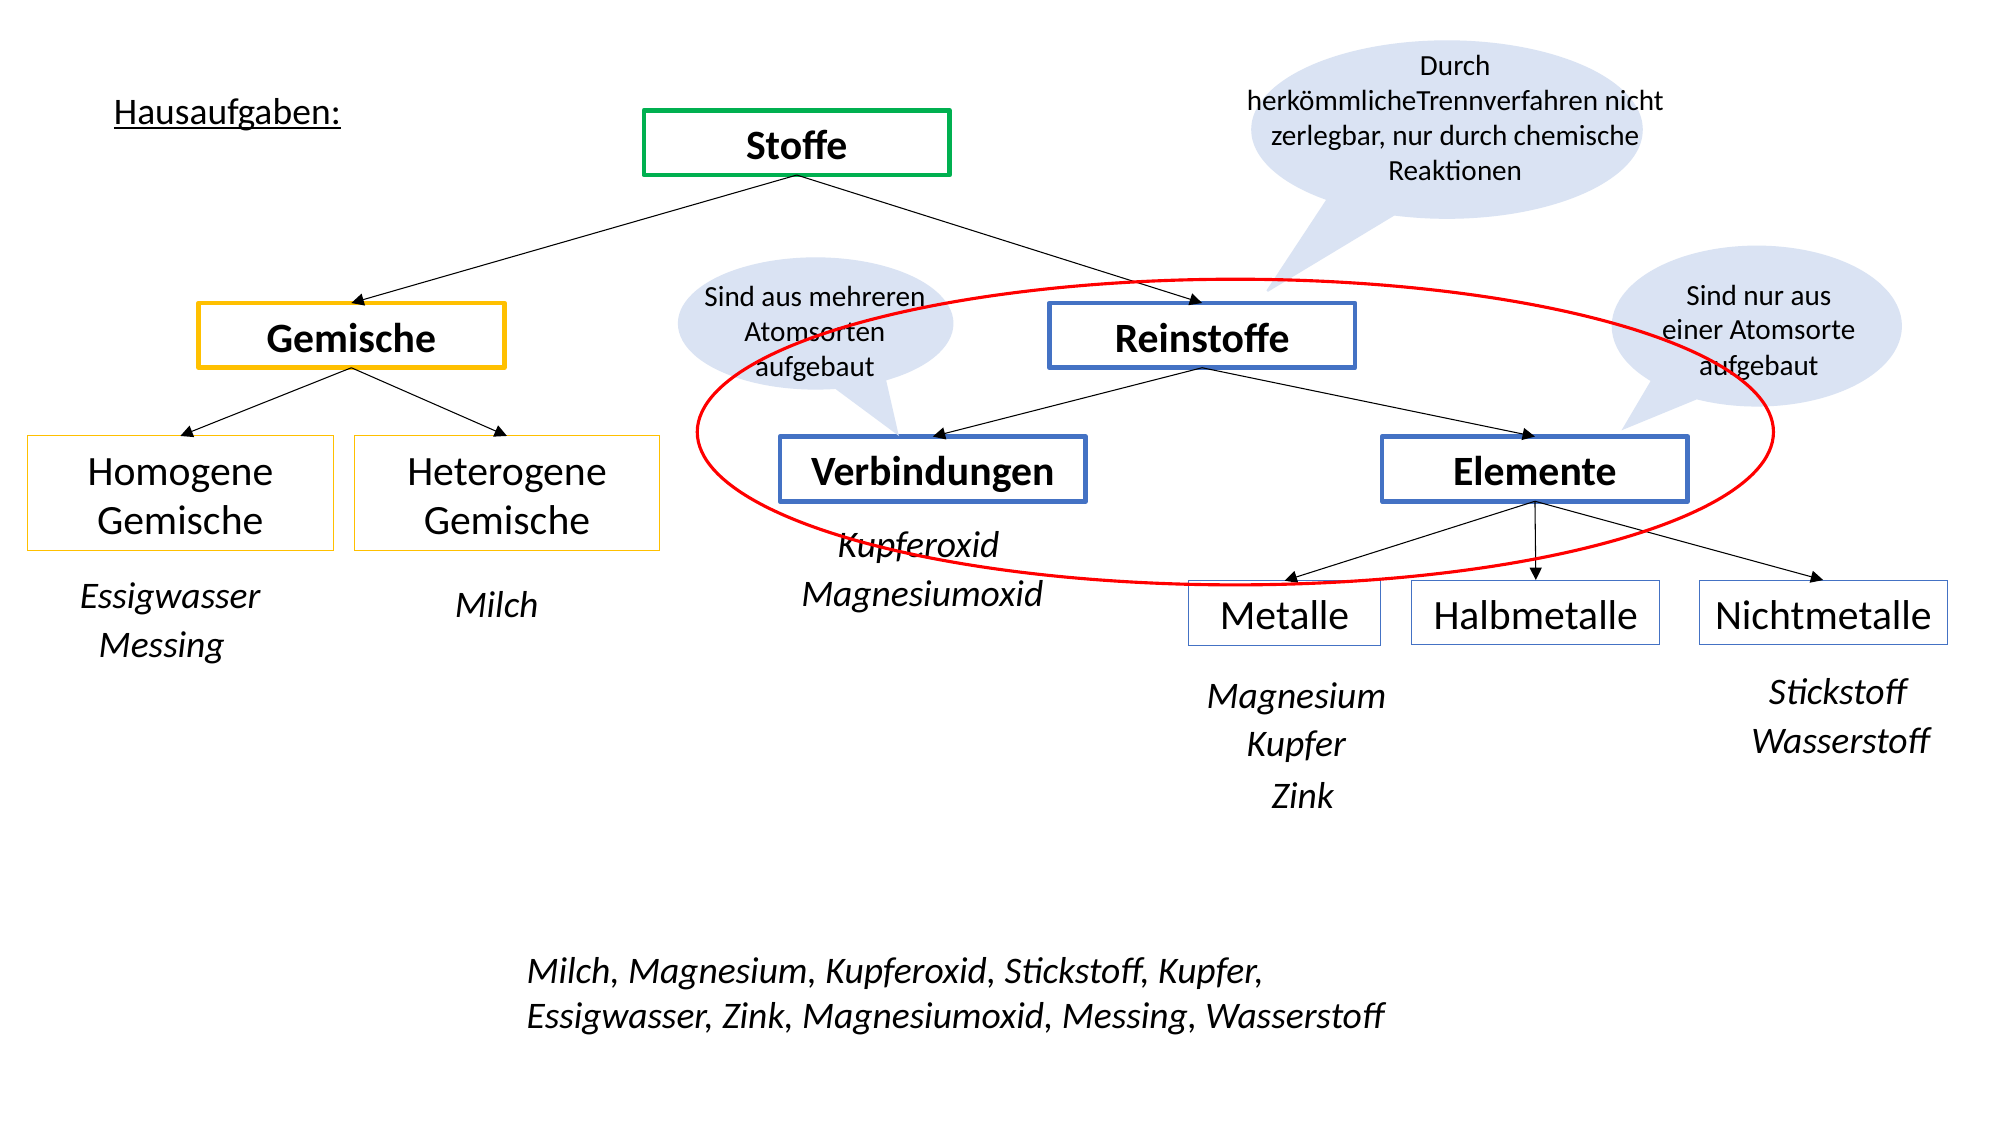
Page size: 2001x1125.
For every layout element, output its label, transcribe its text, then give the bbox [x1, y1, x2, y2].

text_box Essigwasser [65, 563, 285, 624]
text_box Heterogene Gemische [354, 435, 660, 551]
text_box Stickstoff [1754, 660, 1935, 709]
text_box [932, 368, 1202, 437]
text_box Kupfer [1231, 711, 1372, 772]
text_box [351, 175, 796, 303]
text_box Homogene Gemische [27, 435, 334, 551]
text_box Gemische [198, 303, 505, 368]
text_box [1284, 502, 1534, 581]
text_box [1202, 368, 1535, 437]
text_box Kupferoxid [822, 532, 935, 561]
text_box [1231, 39, 1680, 218]
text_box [180, 368, 351, 436]
text_box Metalle [1188, 581, 1381, 646]
text_box Milch, Magnesium, Kupferoxid, Stickstoff, Kupfer, Essigwasser, Zink, Magnesiumoxid, Messing, Wasserstoff [438, 939, 1439, 1044]
text_box Stoffe [643, 110, 950, 175]
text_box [796, 175, 1203, 303]
text_box Messing [84, 612, 249, 673]
text_box Wasserstoff [1736, 709, 1959, 769]
text_box Magnesium [1191, 663, 1412, 724]
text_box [1534, 502, 1824, 581]
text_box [351, 368, 507, 436]
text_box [678, 258, 953, 392]
text_box Magnesiumoxid [786, 561, 1067, 622]
text_box Hausaufgaben: [99, 79, 1231, 140]
text_box Halbmetalle [1411, 581, 1660, 645]
text_box [696, 278, 1775, 586]
text_box Nichtmetalle [1699, 580, 1948, 645]
text_box Zink [1256, 764, 1372, 824]
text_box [1612, 246, 1901, 406]
text_box Milch [440, 572, 569, 633]
